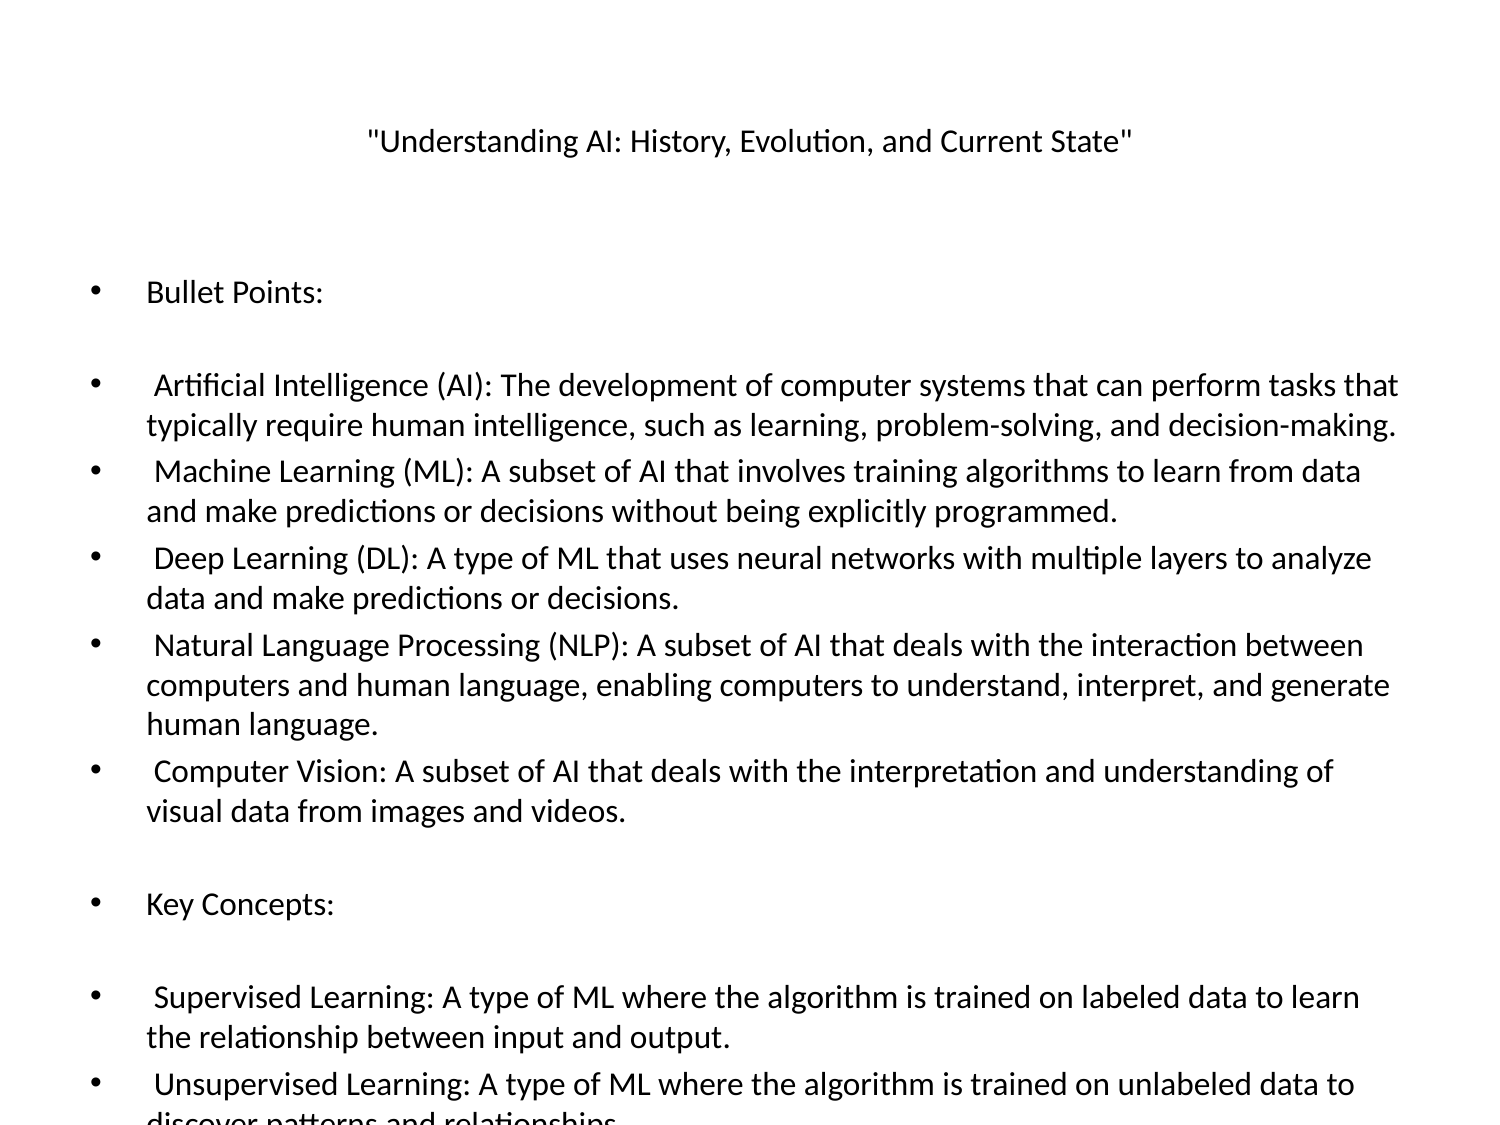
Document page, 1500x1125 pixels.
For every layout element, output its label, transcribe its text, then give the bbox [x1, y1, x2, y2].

title "Understanding AI: History, Evolution, and Current State" [75, 45, 1425, 233]
list Bullet Points: Artificial Intelligence (AI): The development of computer systems that can perform tasks that typically require human intelligence, such as learning, problem-solving, and decision-making. Machine Learning (ML): A subset of AI that involves training algorithms to learn from data and make predictions or decisions without being explicitly programmed. Deep Learning (DL): A type of ML that uses neural networks with multiple layers to analyze data and make predictions or decisions. Natural Language Processing (NLP): A subset of AI that deals with the interaction between computers and human language, enabling computers to understand, interpret, and generate human language. Computer Vision: A subset of AI that deals with the interpretation and understanding of visual data from images and videos. Key Concepts: Supervised Learning: A type of ML where the algorithm is trained on labeled data to learn the relationship between input and output. Unsupervised Learning: A type of ML where the algorithm is trained on unlabeled data to discover patterns and relationships. Reinforcement Learning: A type of ML where the algorithm learns through trial and error by interacting with an environment and receiving rewards or penalties. Neural Networks: A type of ML model inspired by the structure and function of the human brain, consisting of layers of interconnected nodes (neurons) that process and transmit information. Terminology: Algorithm: A set of instructions that a computer follows to solve a problem or complete a task. Model: A mathematical representation of a system or process that is used to make predictions or decisions. Training Data: The data used to train an ML model to learn the relationship between input and output. Testing Data: The data used to evaluate the performance of an ML model after it has been trained. Bias: A systematic error or distortion in an ML model's predictions or decisions, often resulting from incomplete or inaccurate training data. [75, 262, 1425, 1005]
